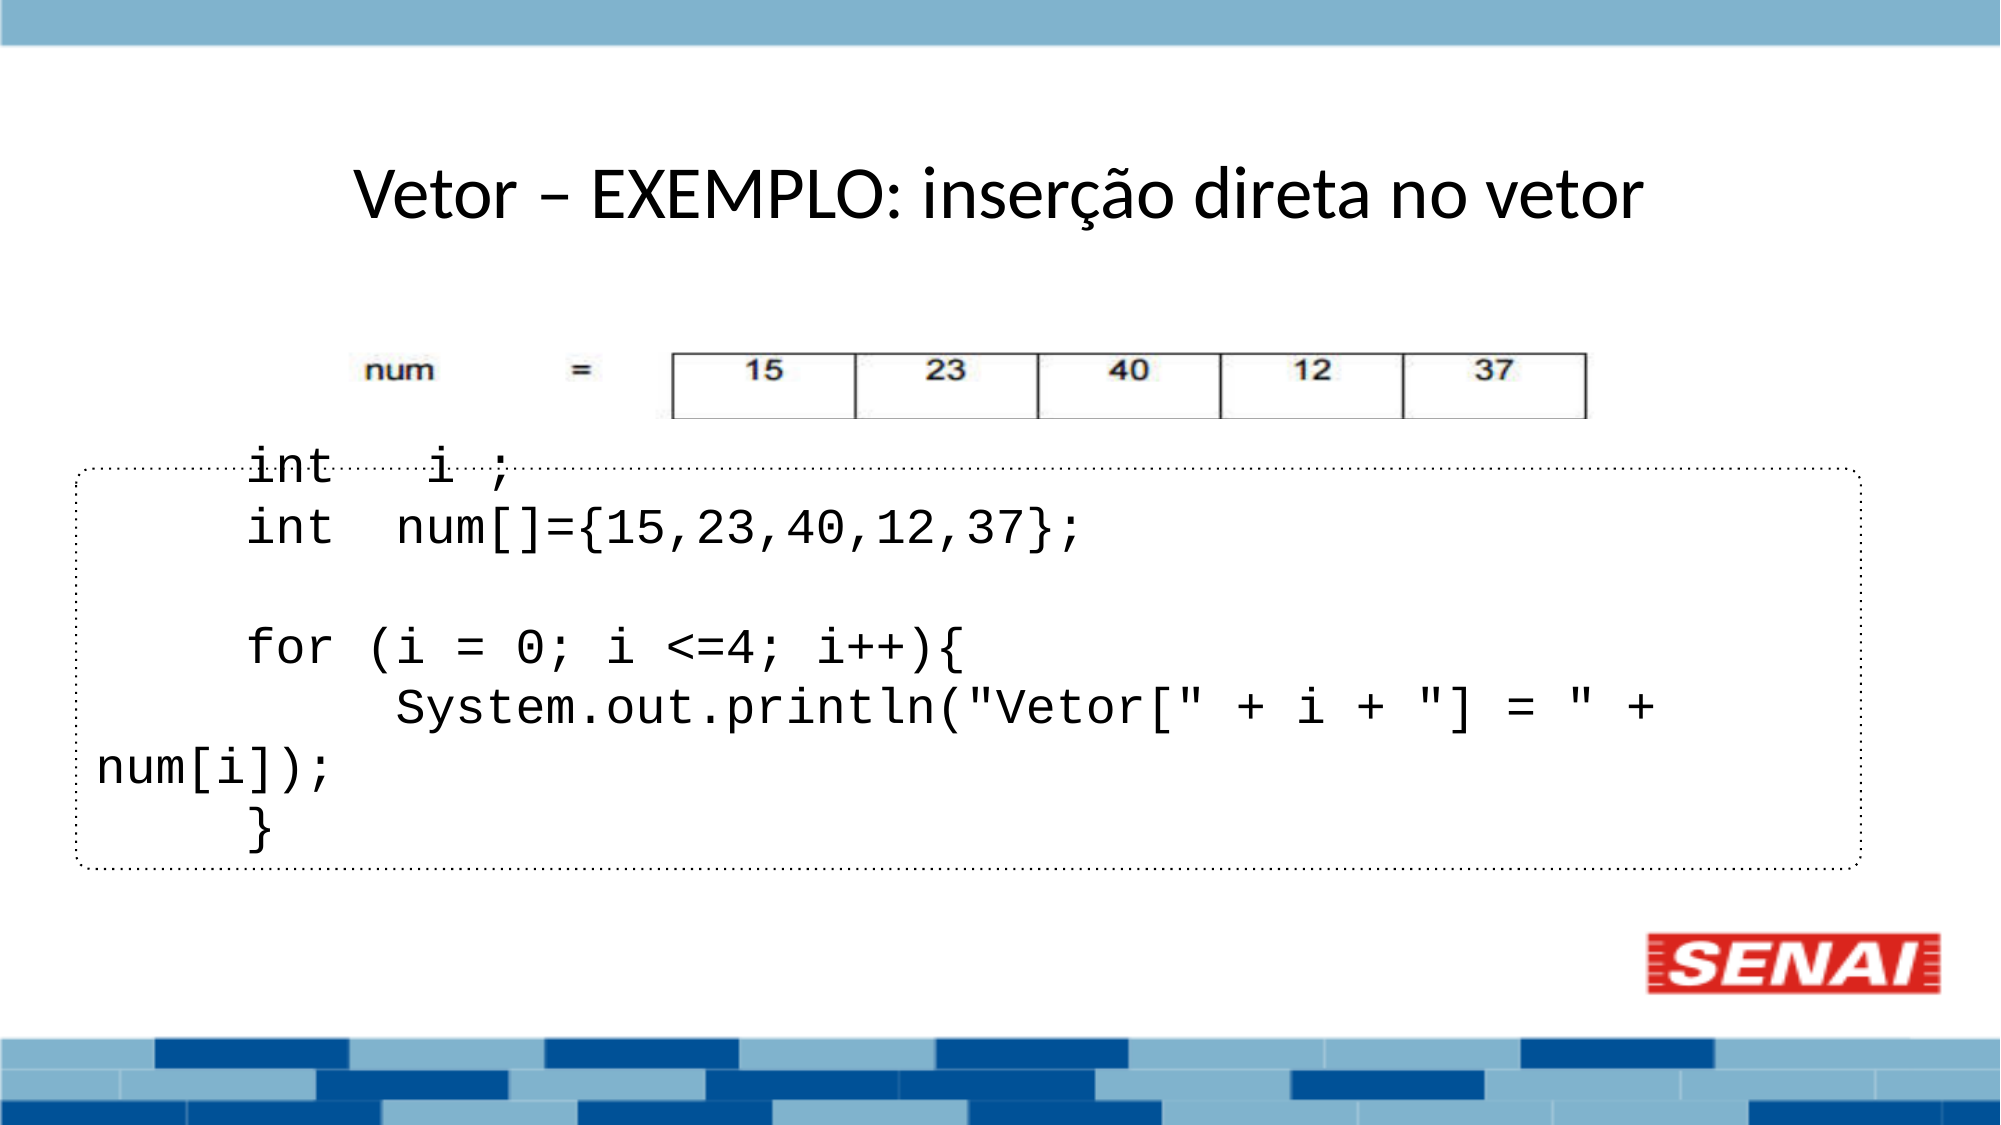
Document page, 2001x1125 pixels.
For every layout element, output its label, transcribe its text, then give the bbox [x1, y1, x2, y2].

title Vetor – EXEMPLO: inserção direta no vetor [96, 111, 1904, 278]
text_box int i ; int num[]={15,23,40,12,37}; for (i = 0; i <=4; i++){ System.out.println("Vetor[" + i + "] = " + num[i]); } [76, 468, 1861, 869]
picture [0, 0, 2000, 1125]
